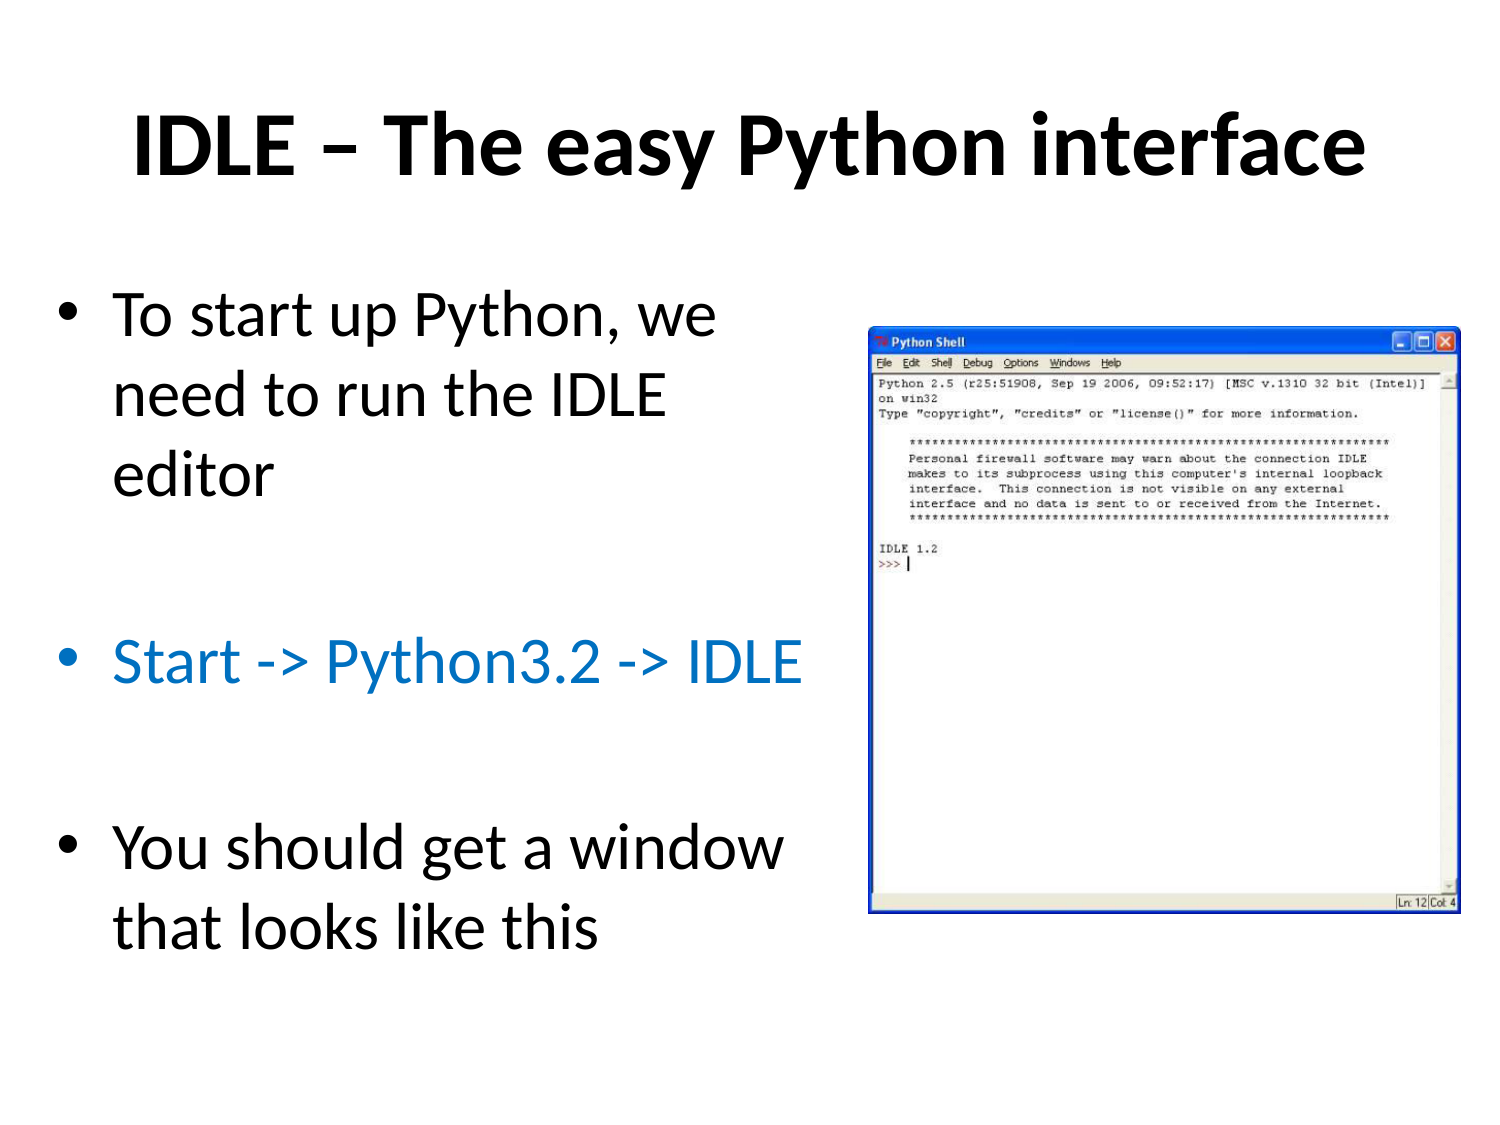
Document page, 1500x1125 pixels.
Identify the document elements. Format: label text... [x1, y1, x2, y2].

picture [868, 325, 1462, 915]
title IDLE – The easy Python interface [75, 45, 1425, 233]
list To start up Python, we need to run the IDLE editor Start -> Python3.2 -> IDLE You should get a window that looks like this [41, 262, 823, 1005]
